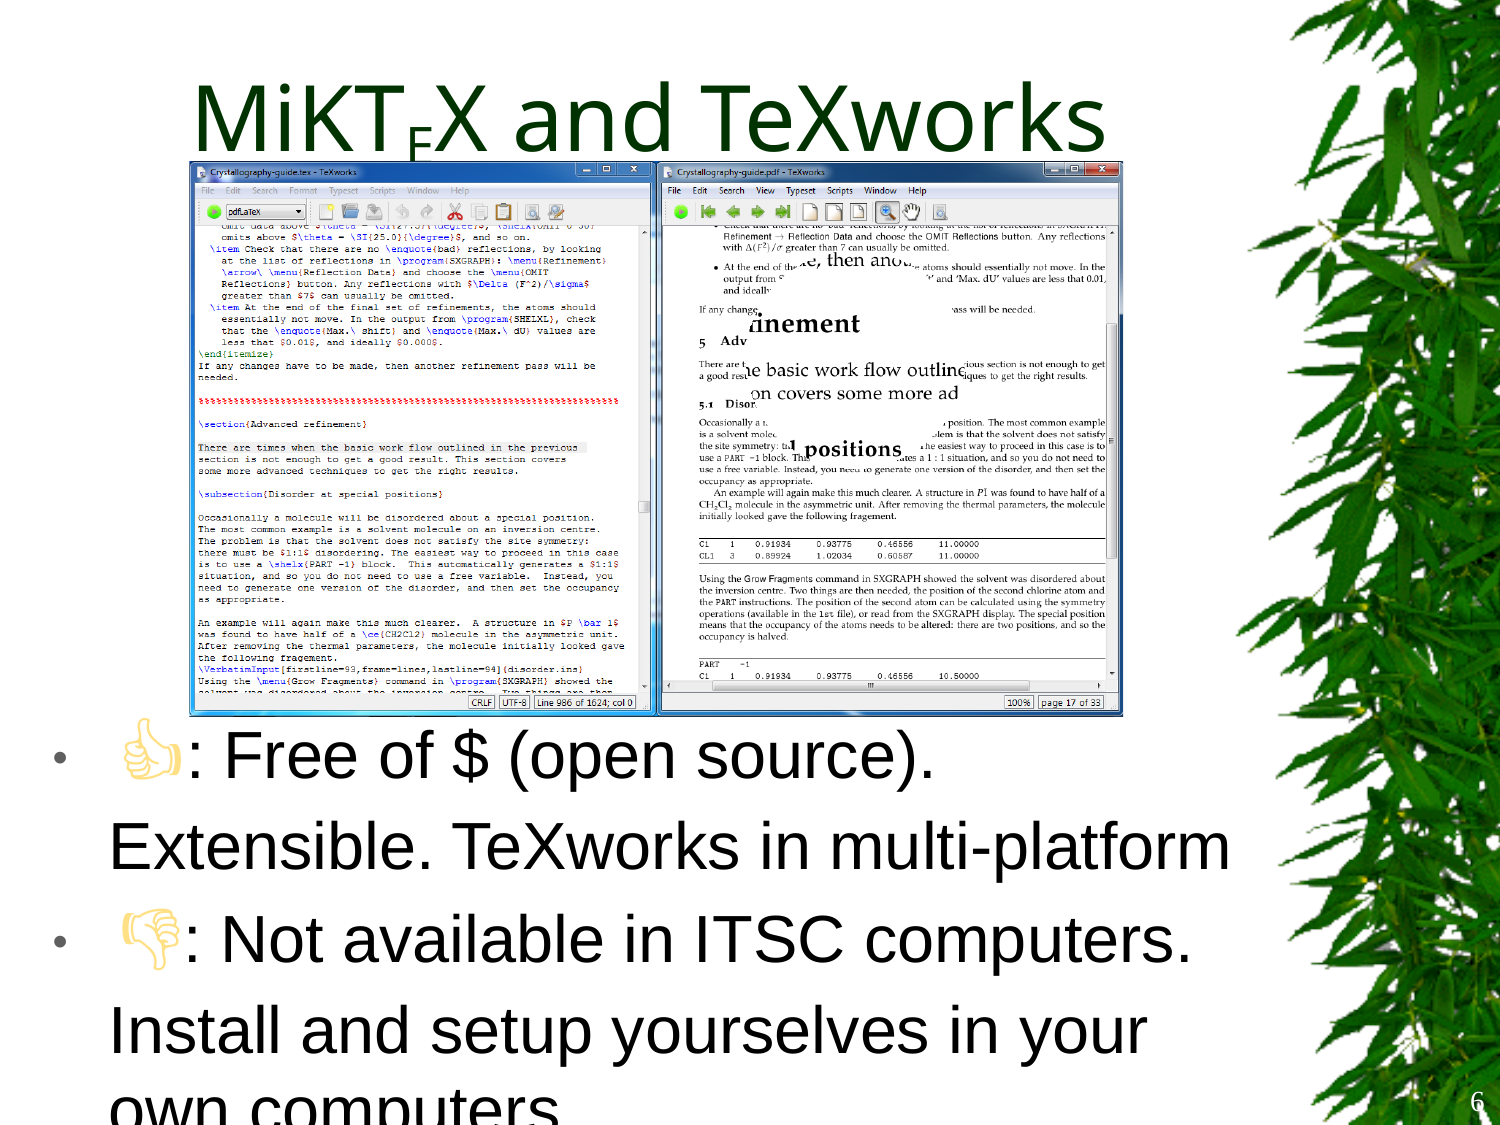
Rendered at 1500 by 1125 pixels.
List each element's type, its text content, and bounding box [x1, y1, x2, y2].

slide_number 6 [1250, 1050, 1500, 1125]
picture [1206, 0, 1500, 1125]
list 👍: Free of $ (open source). Extensible. TeXworks in multi-platform 👎: Not available in ITSC computers. Install and setup yourselves in your own computers [37, 324, 1275, 1000]
title MiKTEX and TeXworks [37, 52, 1263, 179]
picture [189, 160, 1124, 717]
